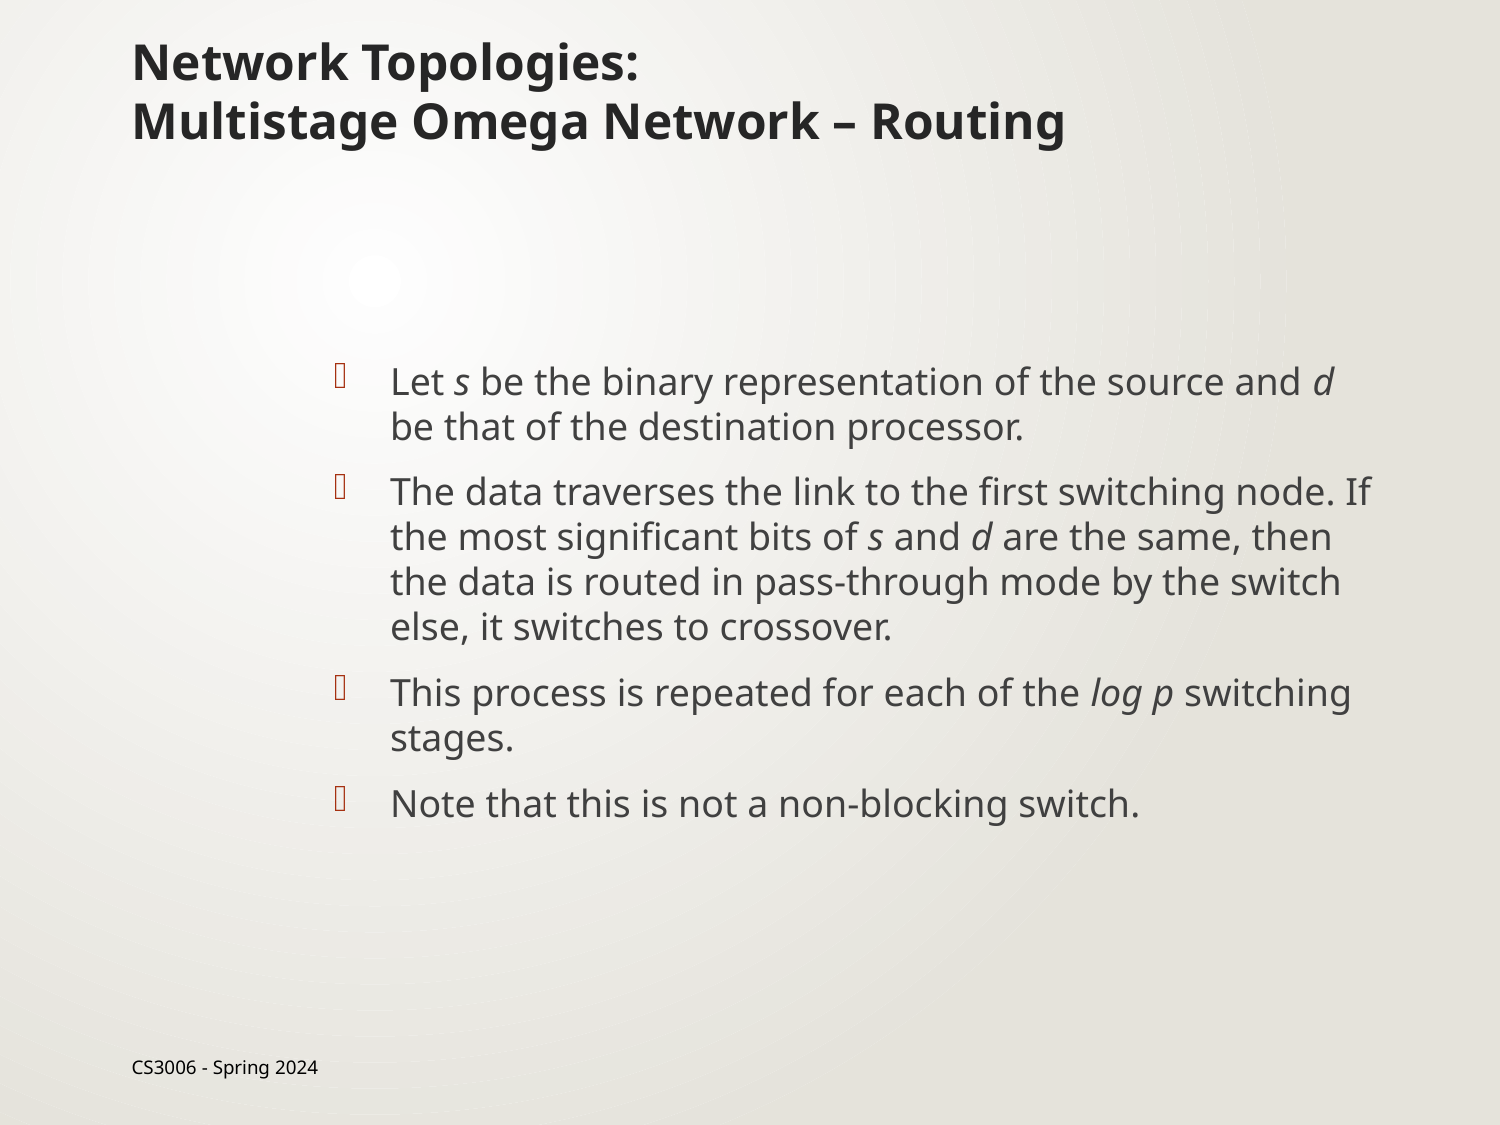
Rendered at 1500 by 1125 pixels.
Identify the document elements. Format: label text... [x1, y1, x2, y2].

title Network Topologies: Multistage Omega Network – Routing [116, 23, 1483, 158]
list Let s be the binary representation of the source and d be that of the destination processor. The data traverses the link to the first switching node. If the most significant bits of s and d are the same, then the data is routed in pass-through mode by the switch else, it switches to crossover. This process is repeated for each of the log p switching stages. Note that this is not a non-blocking switch. [318, 350, 1400, 988]
footer CS3006 - Spring 2024 [116, 1037, 1139, 1098]
